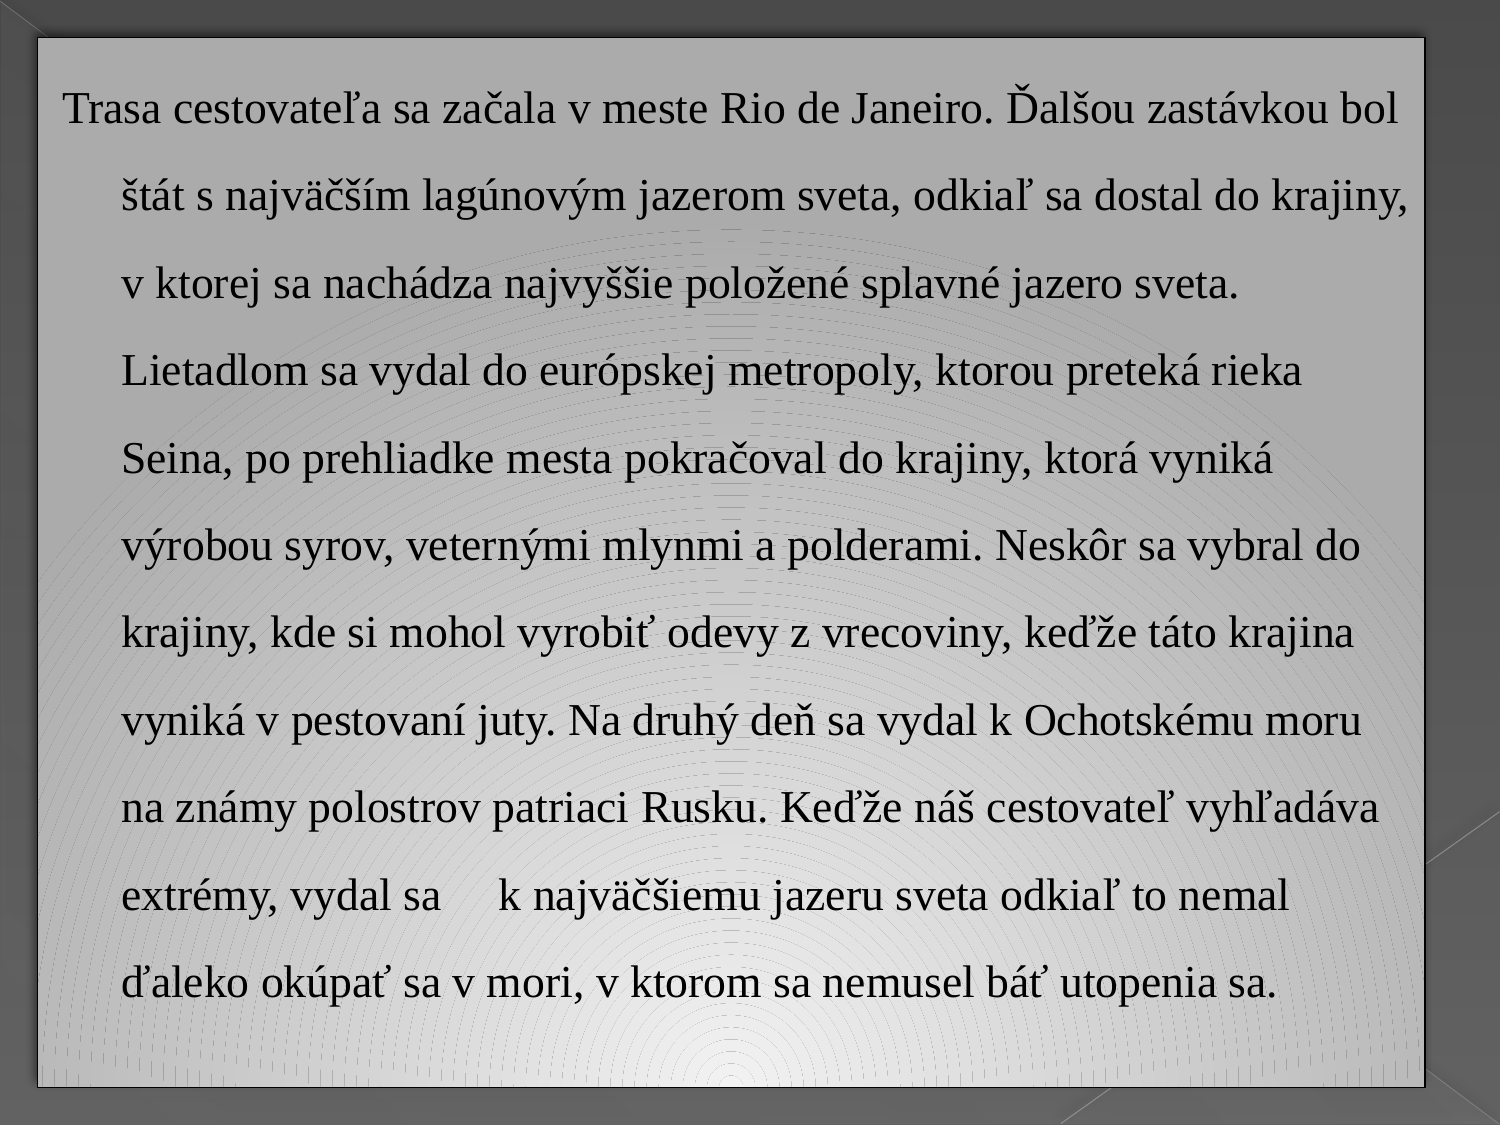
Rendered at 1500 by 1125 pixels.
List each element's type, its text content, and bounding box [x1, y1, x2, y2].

list Trasa cestovateľa sa začala v meste Rio de Janeiro. Ďalšou zastávkou bol štát s najväčším lagúnovým jazerom sveta, odkiaľ sa dostal do krajiny, v ktorej sa nachádza najvyššie položené splavné jazero sveta. Lietadlom sa vydal do európskej metropoly, ktorou preteká rieka Seina, po prehliadke mesta pokračoval do krajiny, ktorá vyniká výrobou syrov, veternými mlynmi a polderami. Neskôr sa vybral do krajiny, kde si mohol vyrobiť odevy z vrecoviny, keďže táto krajina vyniká v pestovaní juty. Na druhý deň sa vydal k Ochotskému moru na známy polostrov patriaci Rusku. Keďže náš cestovateľ vyhľadáva extrémy, vydal sa k najväčšiemu jazeru sveta odkiaľ to nemal ďaleko okúpať sa v mori, v ktorom sa nemusel báť utopenia sa. [37, 37, 1426, 1088]
